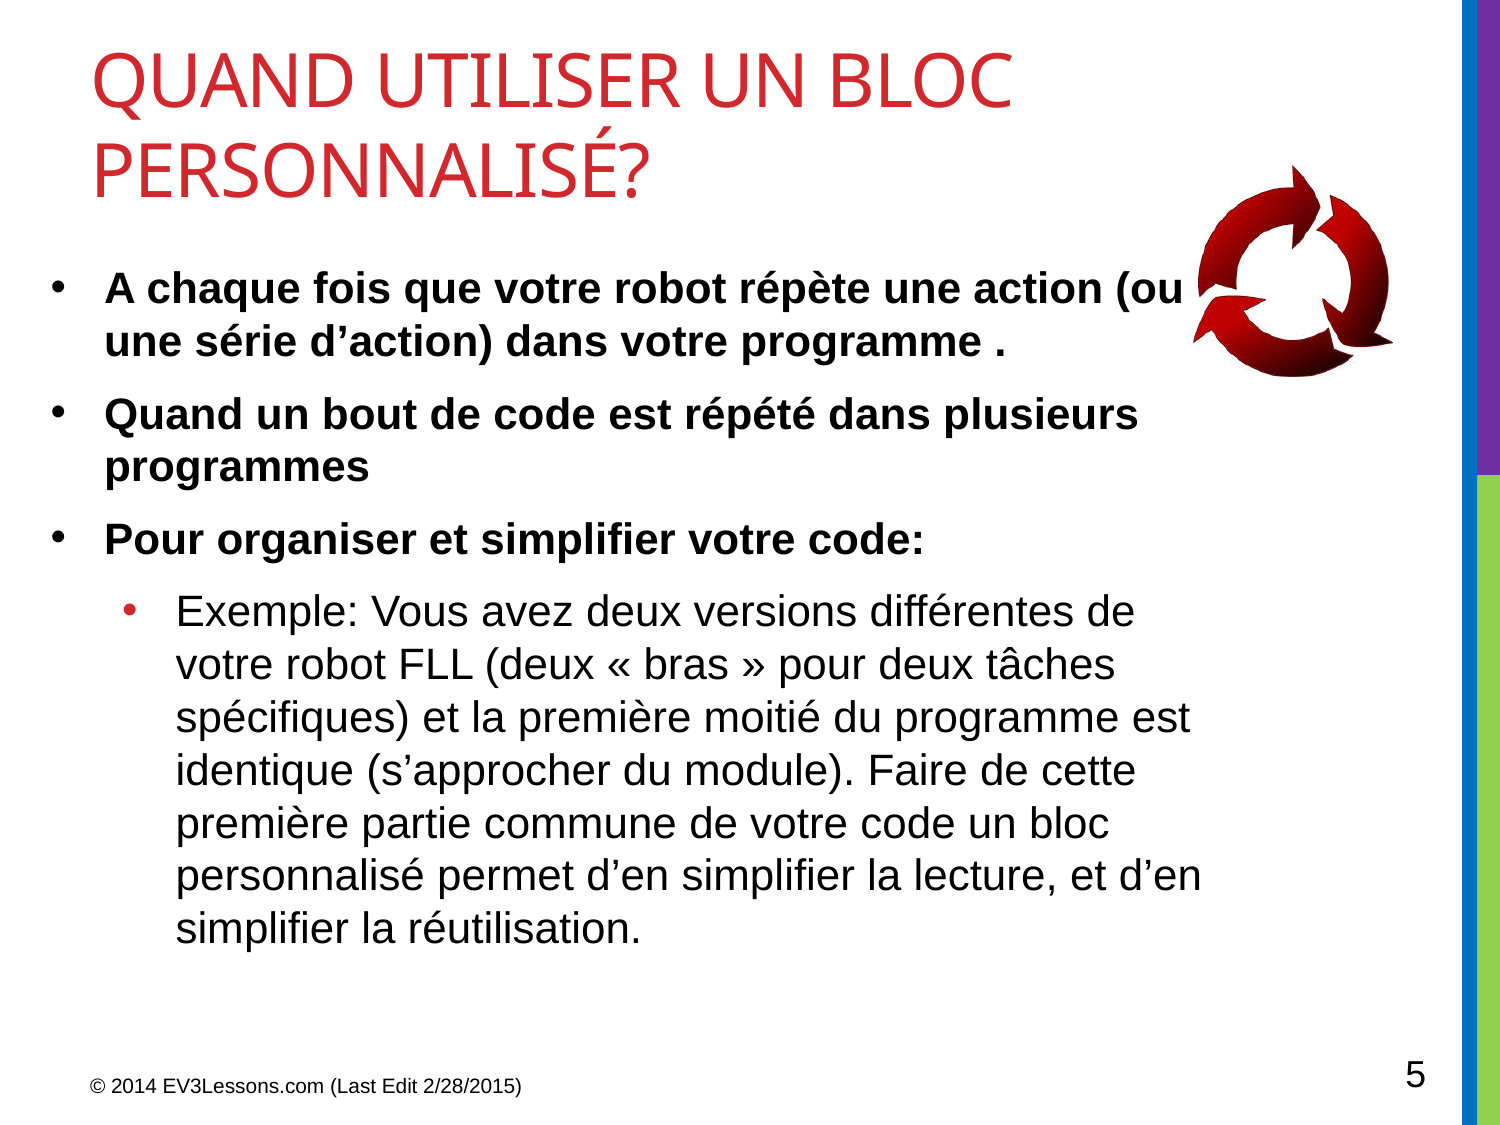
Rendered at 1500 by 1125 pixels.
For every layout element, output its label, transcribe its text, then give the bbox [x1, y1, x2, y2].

footer © 2014 EV3Lessons.com (Last Edit 2/28/2015) [75, 1065, 638, 1112]
picture [1192, 164, 1393, 377]
list A chaque fois que votre robot répète une action (ou une série d’action) dans votre programme . Quand un bout de code est répété dans plusieurs programmes Pour organiser et simplifier votre code: Exemple: Vous avez deux versions différentes de votre robot FLL (deux « bras » pour deux tâches spécifiques) et la première moitié du programme est identique (s’approcher du module). Faire de cette première partie commune de votre code un bloc personnalisé permet d’en simplifier la lecture, et d’en simplifier la réutilisation. [35, 252, 1240, 975]
slide_number 5 [1390, 1042, 1500, 1103]
title Quand utiliser un bloc personnalisé? [75, 25, 1428, 250]
